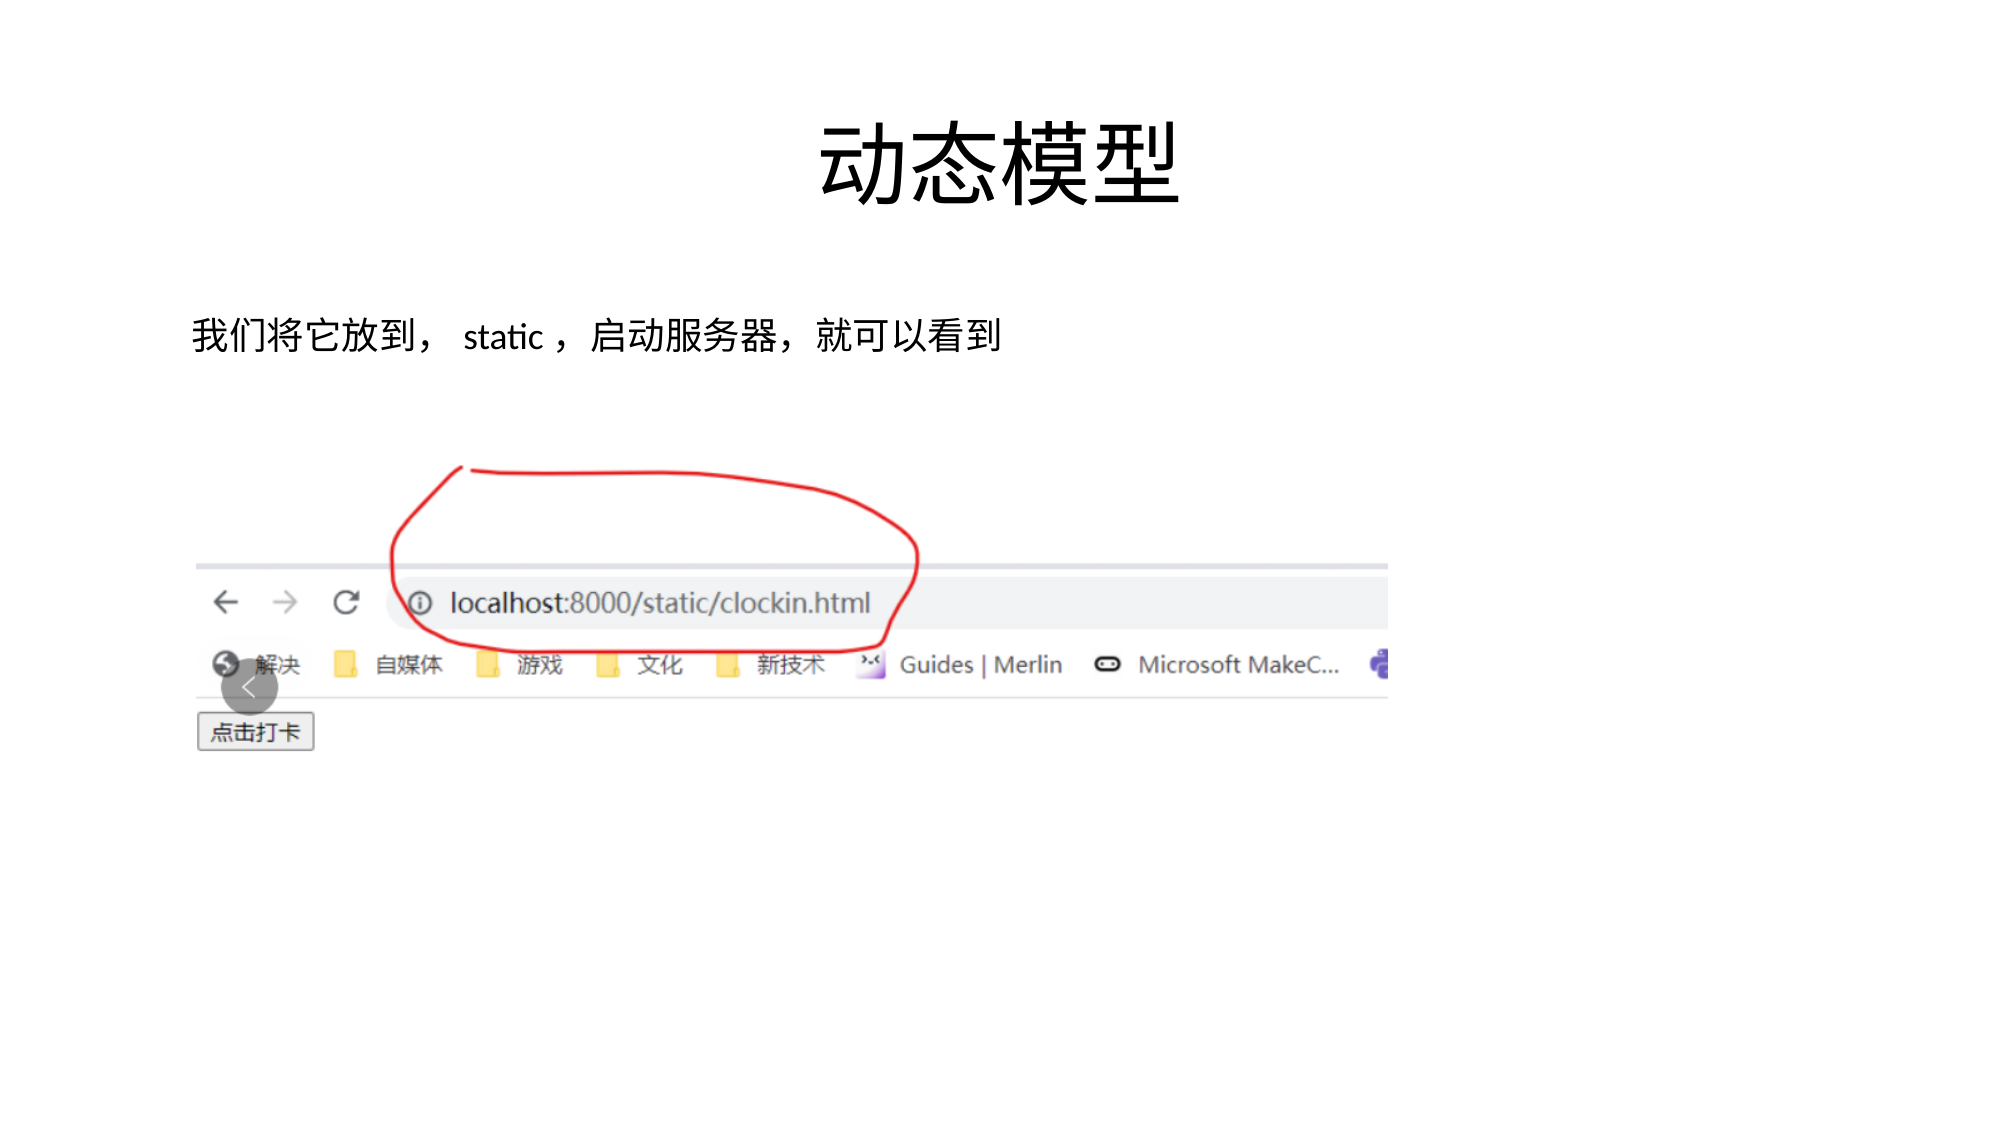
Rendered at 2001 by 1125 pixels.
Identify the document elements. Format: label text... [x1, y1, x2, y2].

picture [196, 428, 1388, 1059]
title 动态模型 [137, 59, 1863, 278]
text_box 我们将它放到，static，启动服务器，就可以看到 [177, 304, 1178, 364]
